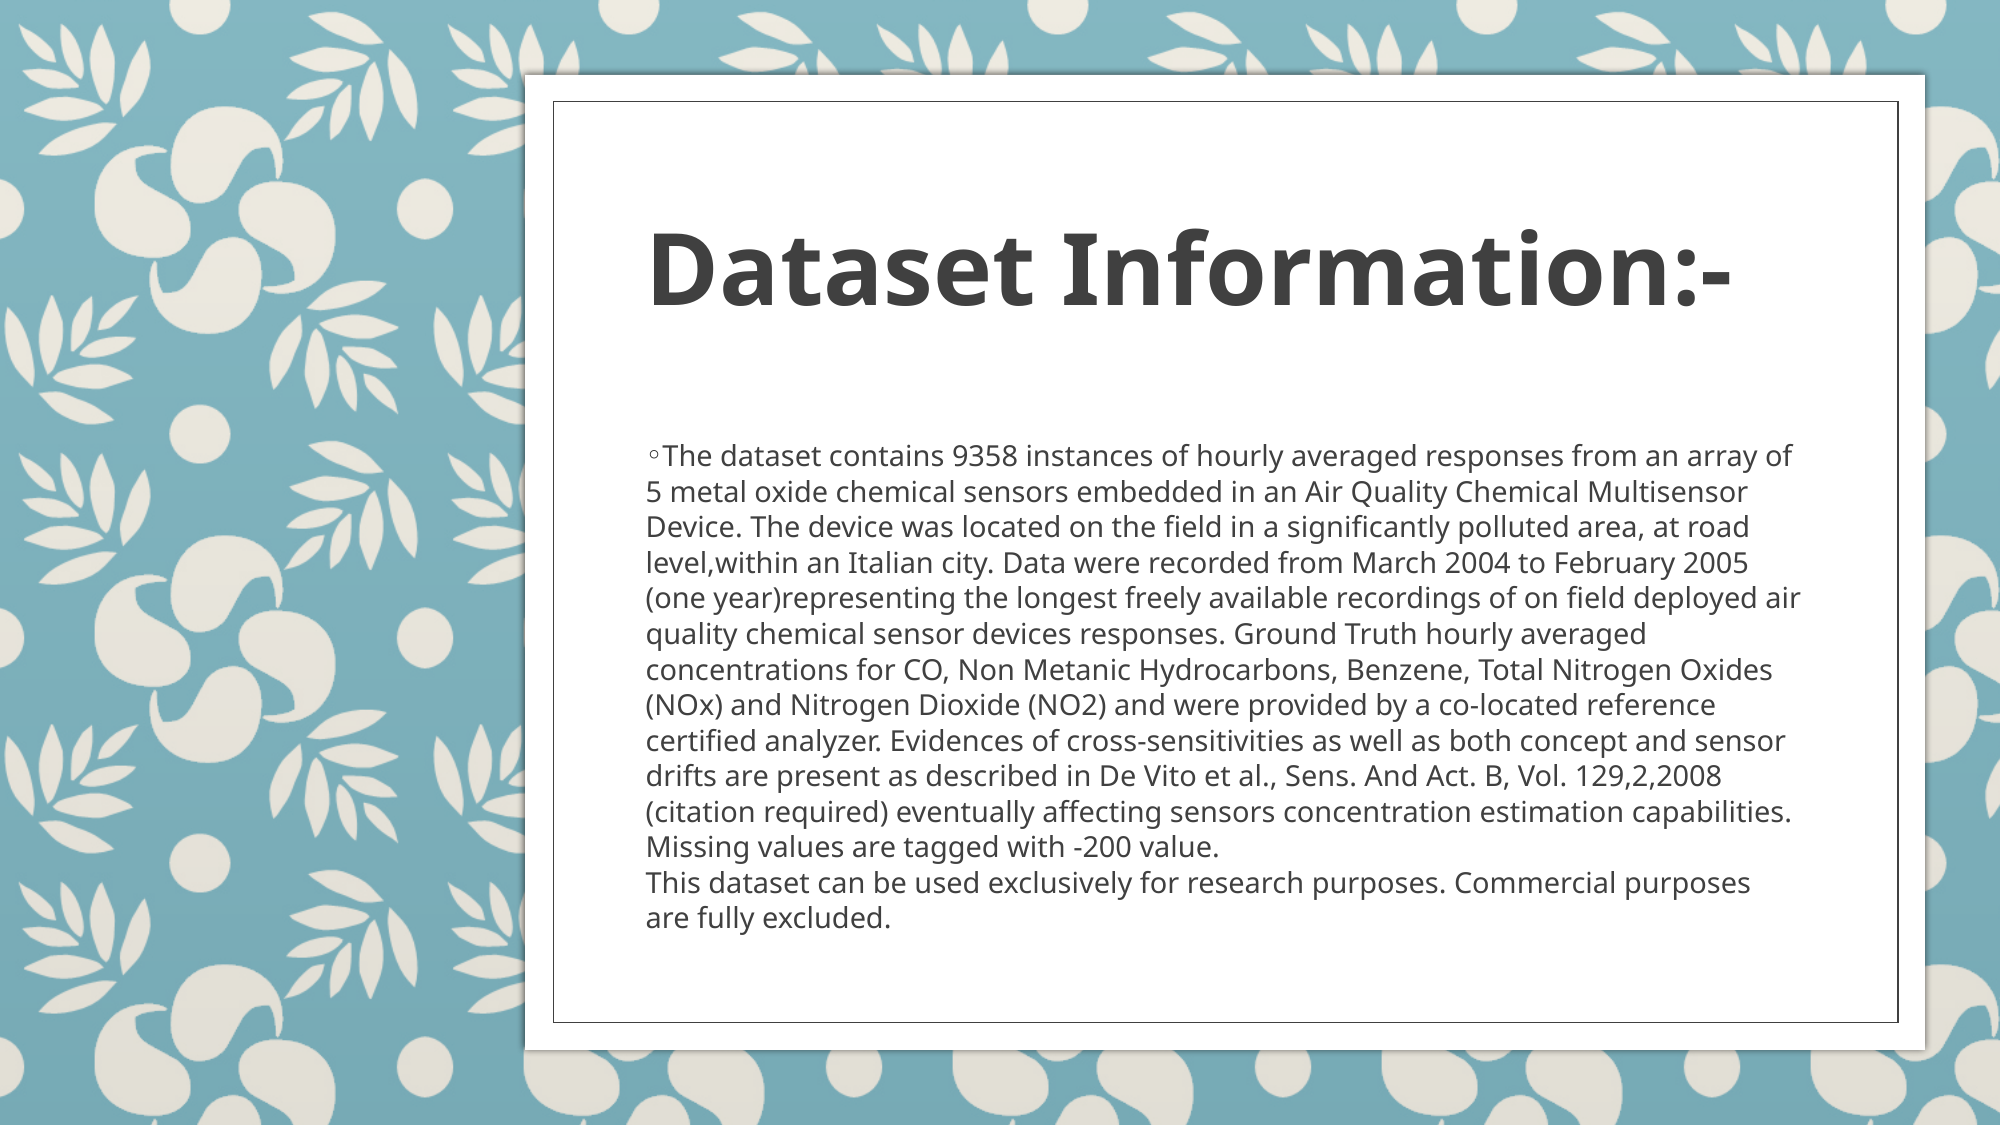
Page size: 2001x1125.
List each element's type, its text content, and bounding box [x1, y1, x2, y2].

text_box [553, 101, 1899, 1023]
text_box Dataset Information:- [630, 144, 1848, 394]
text_box [0, 0, 2000, 1125]
text_box [525, 74, 1925, 1050]
text_box The dataset contains 9358 instances of hourly averaged responses from an array of 5 metal oxide chemical sensors embedded in an Air Quality Chemical Multisensor Device. The device was located on the field in a significantly polluted area, at road level,within an Italian city. Data were recorded from March 2004 to February 2005 (one year)representing the longest freely available recordings of on field deployed air quality chemical sensor devices responses. Ground Truth hourly averaged concentrations for CO, Non Metanic Hydrocarbons, Benzene, Total Nitrogen Oxides (NOx) and Nitrogen Dioxide (NO2) and were provided by a co-located reference certified analyzer. Evidences of cross-sensitivities as well as both concept and sensor drifts are present as described in De Vito et al., Sens. And Act. B, Vol. 129,2,2008 (citation required) eventually affecting sensors concentration estimation capabilities. Missing values are tagged with -200 value. This dataset can be used exclusively for research purposes. Commercial purposes are fully excluded. [630, 430, 1820, 945]
